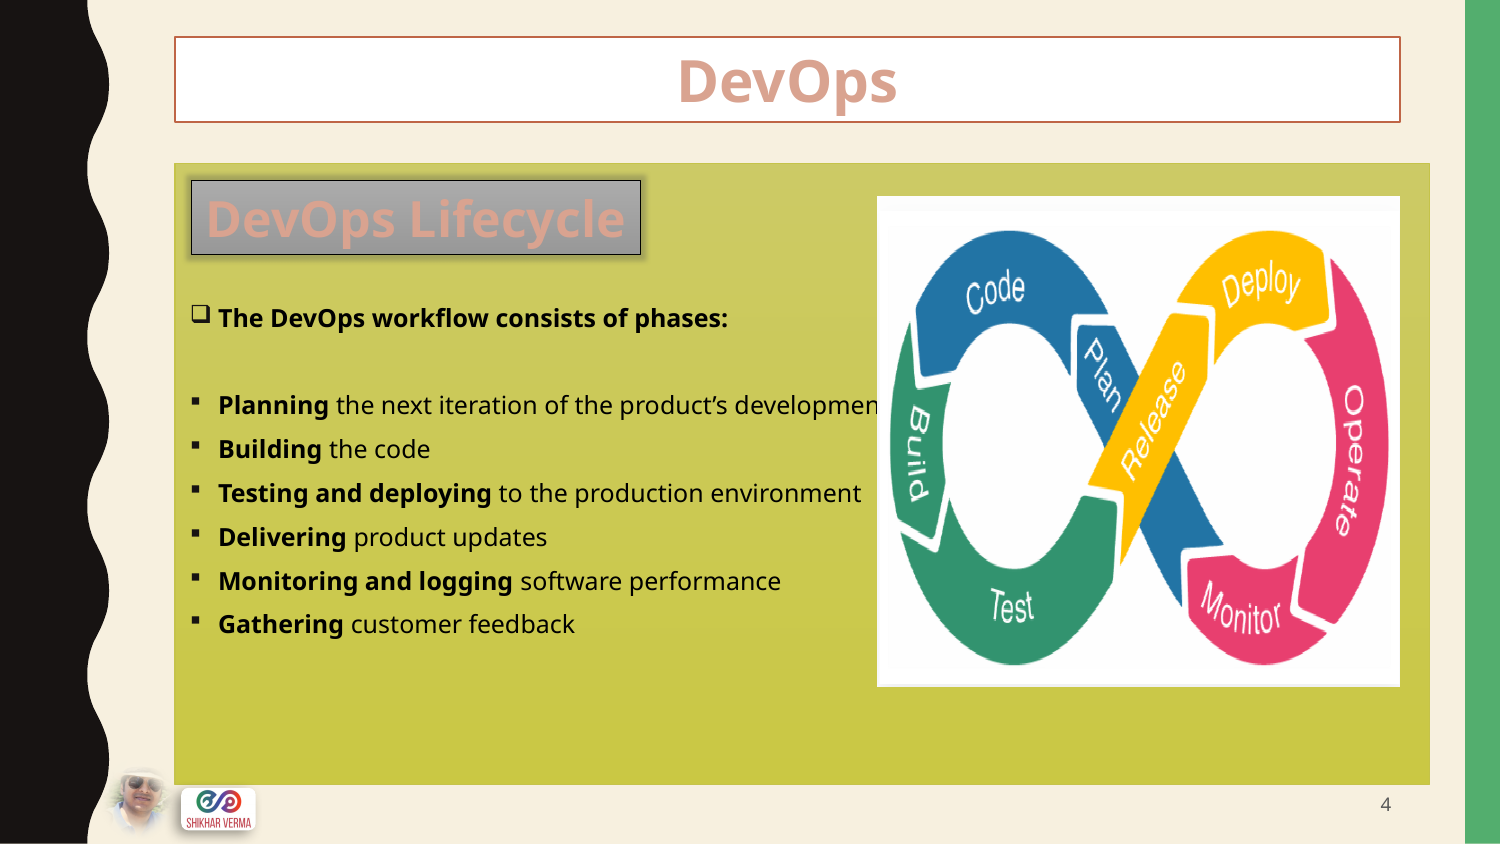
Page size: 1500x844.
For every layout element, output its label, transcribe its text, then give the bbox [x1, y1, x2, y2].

picture [93, 752, 256, 844]
text_box DevOps Lifecycle [191, 180, 641, 255]
picture [877, 196, 1400, 687]
list The DevOps workflow consists of phases: Planning the next iteration of the product’s development Building the code Testing and deploying to the production environment Delivering product updates Monitoring and logging software performance Gathering customer feedback [174, 163, 1430, 785]
title [224, 37, 1425, 163]
slide_number 4 [1059, 785, 1407, 827]
text_box DevOps [174, 36, 1401, 123]
